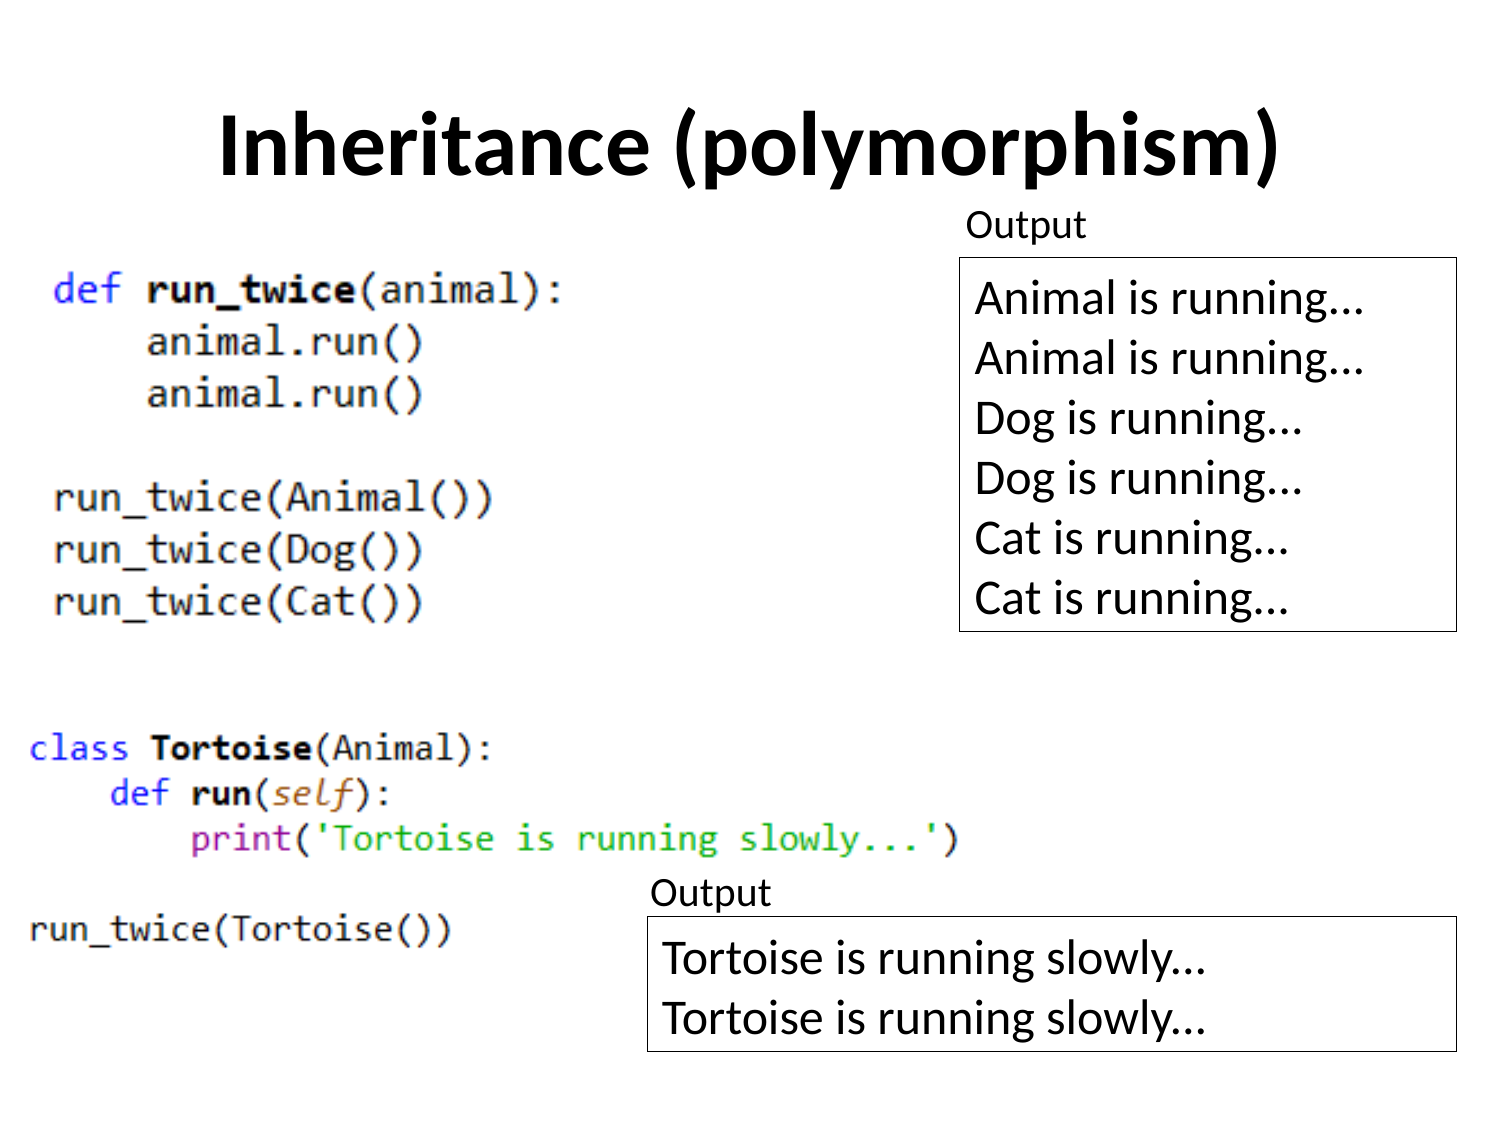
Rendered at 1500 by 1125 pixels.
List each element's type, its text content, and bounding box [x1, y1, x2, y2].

picture [48, 249, 890, 647]
title Inheritance (polymorphism) [75, 45, 1425, 233]
picture [29, 713, 1095, 974]
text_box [635, 857, 1457, 1053]
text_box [950, 189, 1458, 637]
